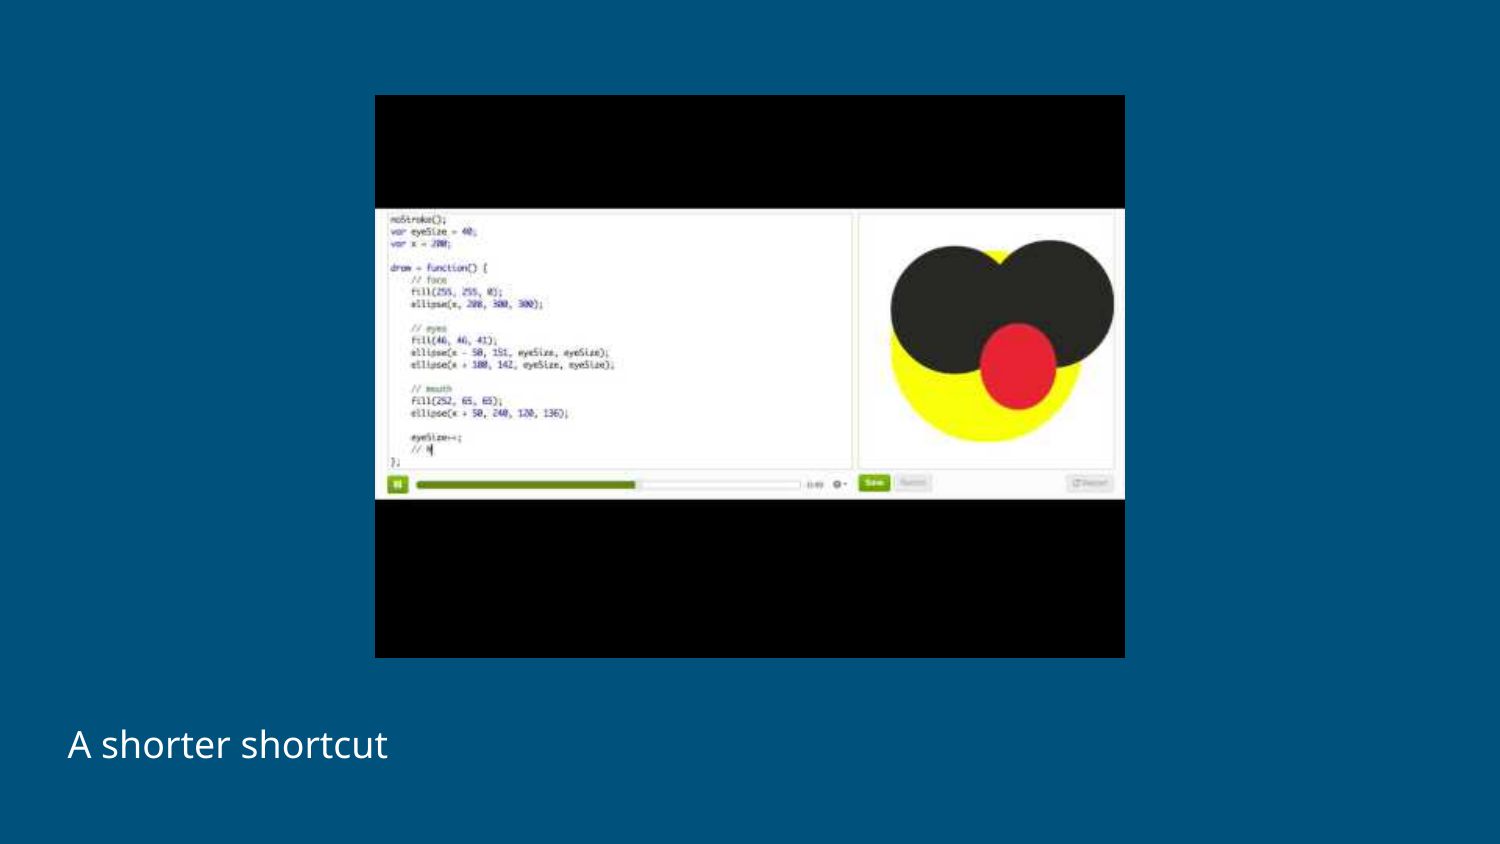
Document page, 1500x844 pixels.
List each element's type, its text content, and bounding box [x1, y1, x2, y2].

list A shorter shortcut [52, 694, 1037, 793]
picture [376, 96, 1124, 657]
